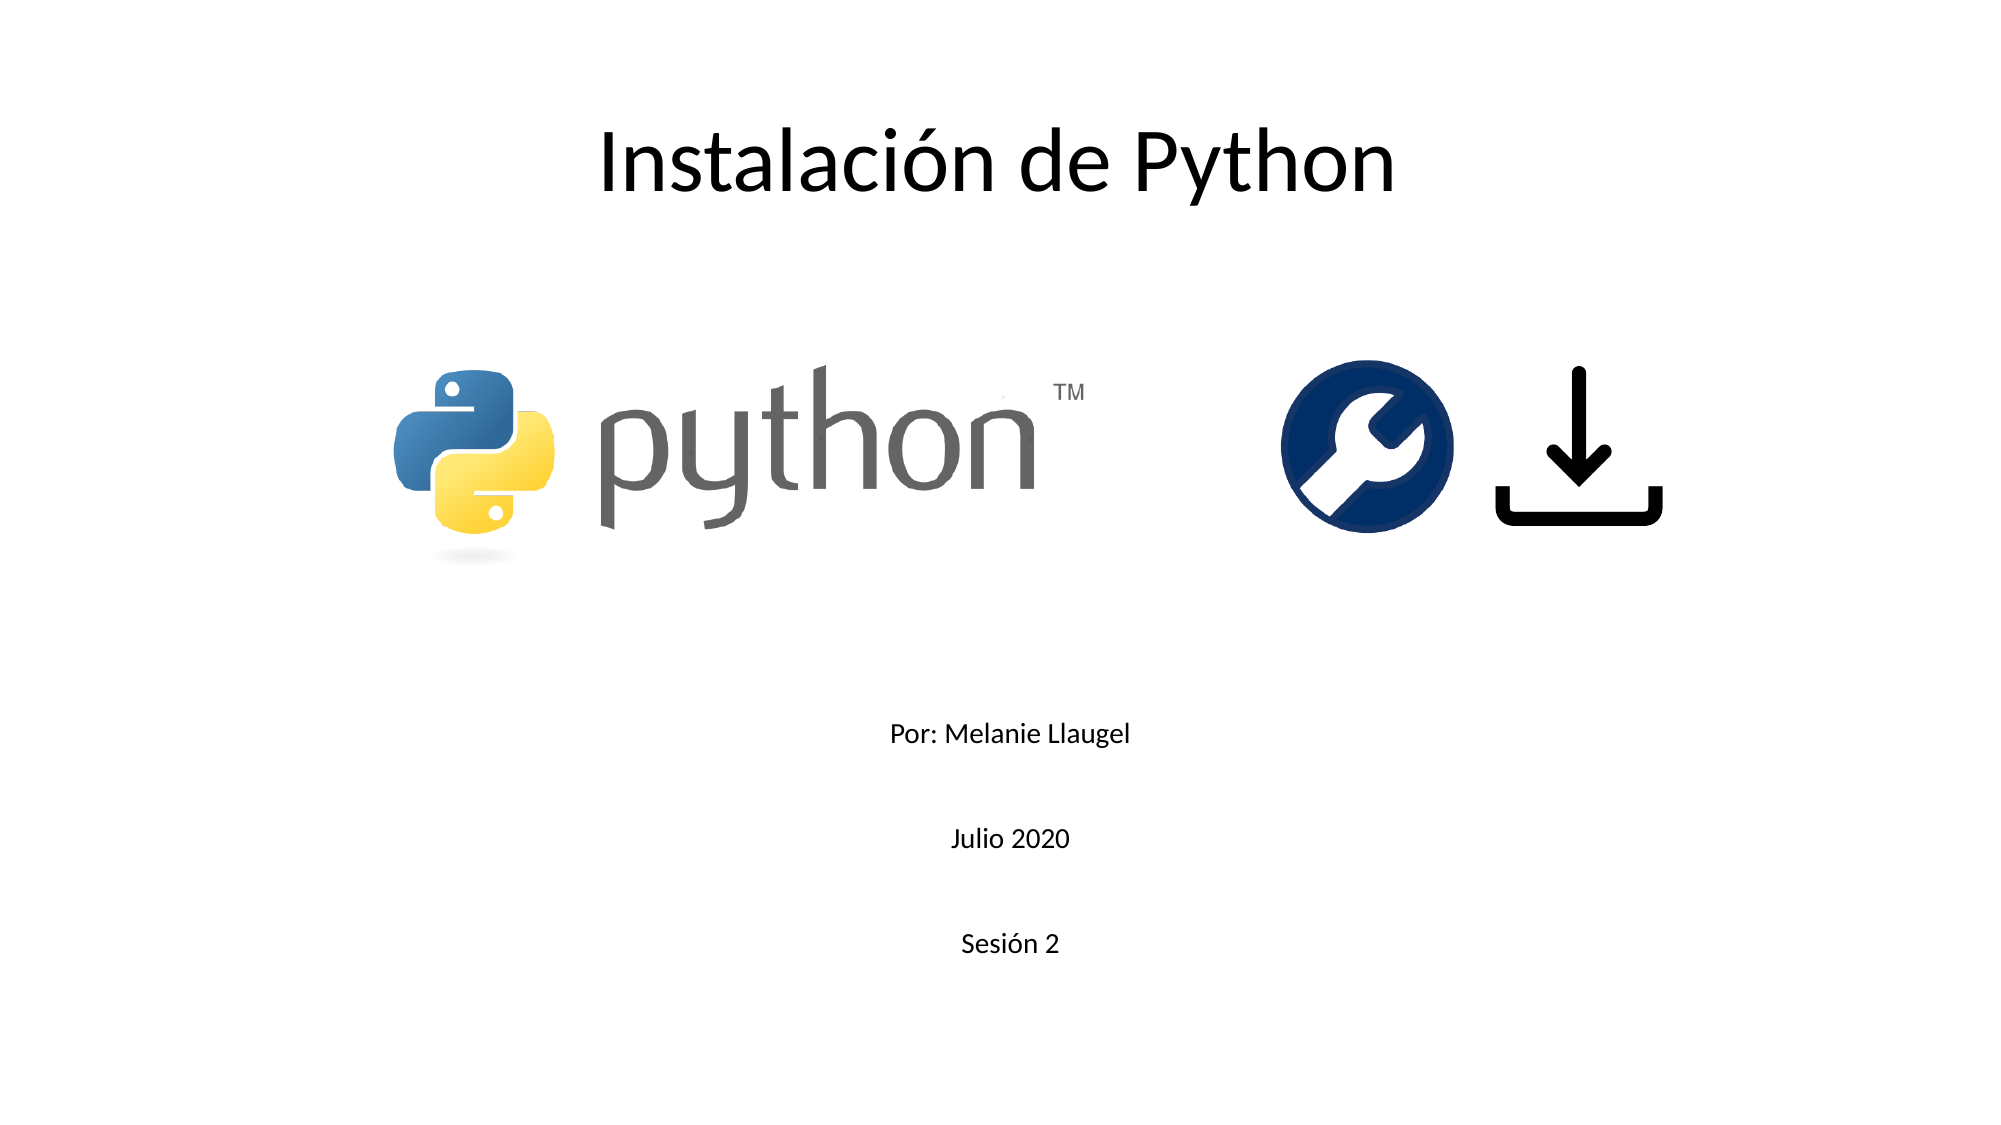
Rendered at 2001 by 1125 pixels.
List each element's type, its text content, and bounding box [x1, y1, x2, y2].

picture [1204, 324, 1670, 569]
subtitle Por: Melanie Llaugel Julio 2020 Sesión 2 [260, 710, 1761, 983]
title Instalación de Python [248, 61, 1749, 219]
picture [321, 288, 1155, 642]
